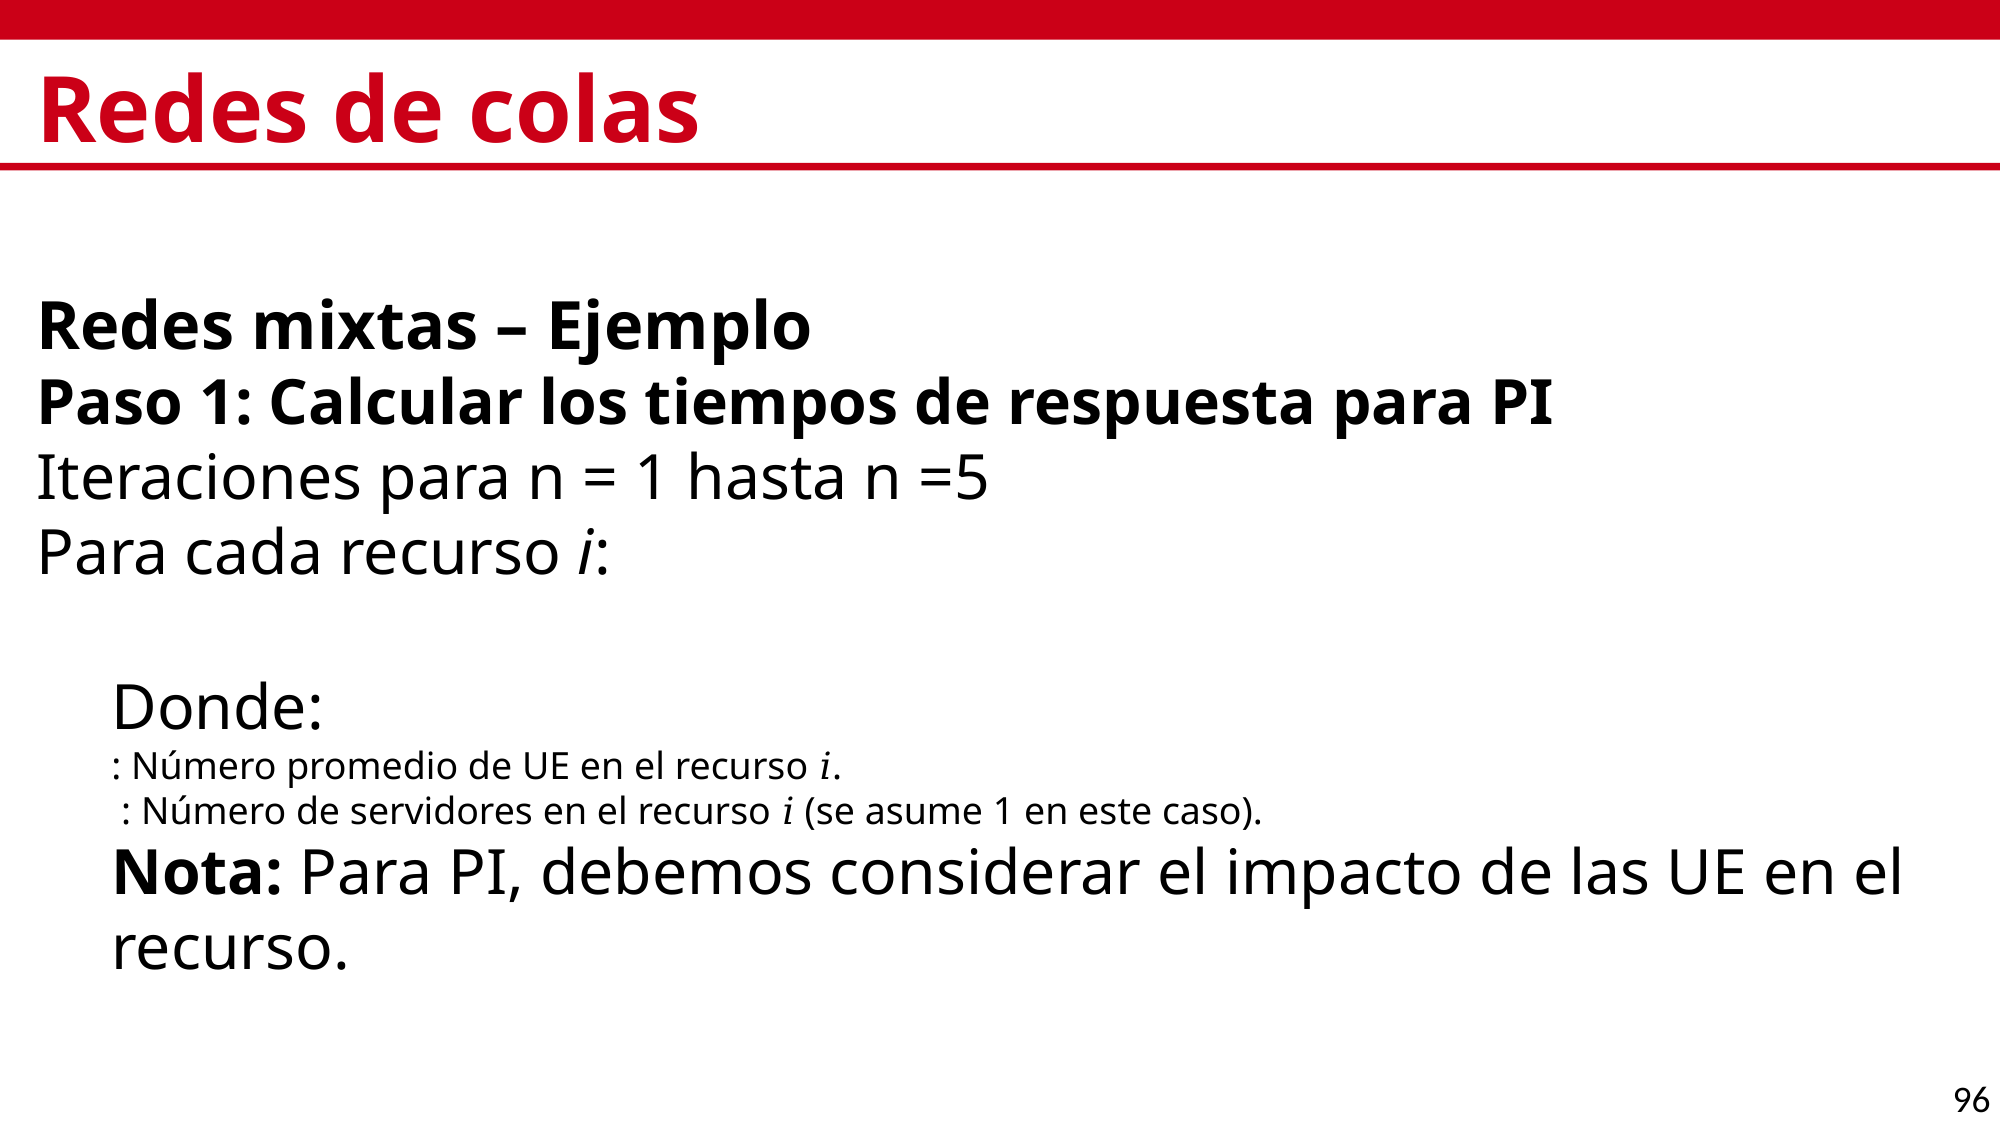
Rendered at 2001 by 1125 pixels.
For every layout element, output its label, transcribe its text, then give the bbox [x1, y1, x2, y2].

slide_number 96 [1937, 1067, 2000, 1125]
title Redes de colas [36, 57, 1964, 168]
